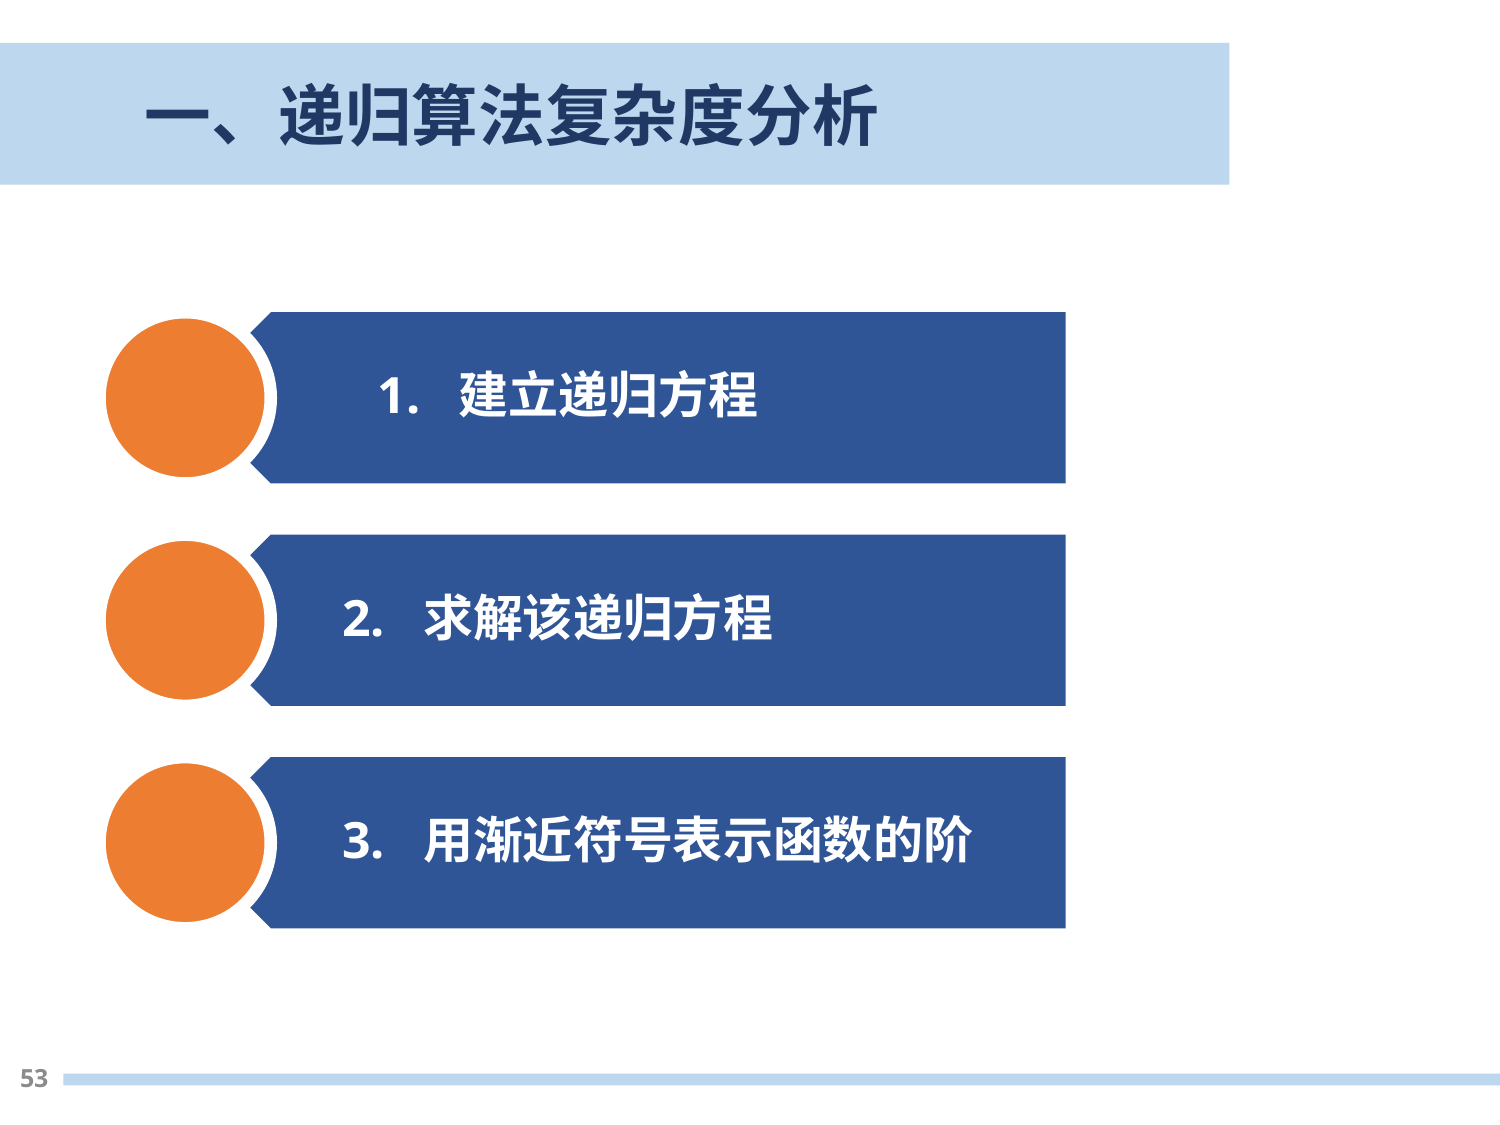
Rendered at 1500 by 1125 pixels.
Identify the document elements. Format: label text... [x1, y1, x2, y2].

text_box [99, 534, 1066, 706]
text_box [99, 312, 1066, 484]
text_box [99, 757, 1066, 929]
list 一、递归算法复杂度分析 [0, 42, 1230, 185]
slide_number 53 [0, 1049, 64, 1110]
